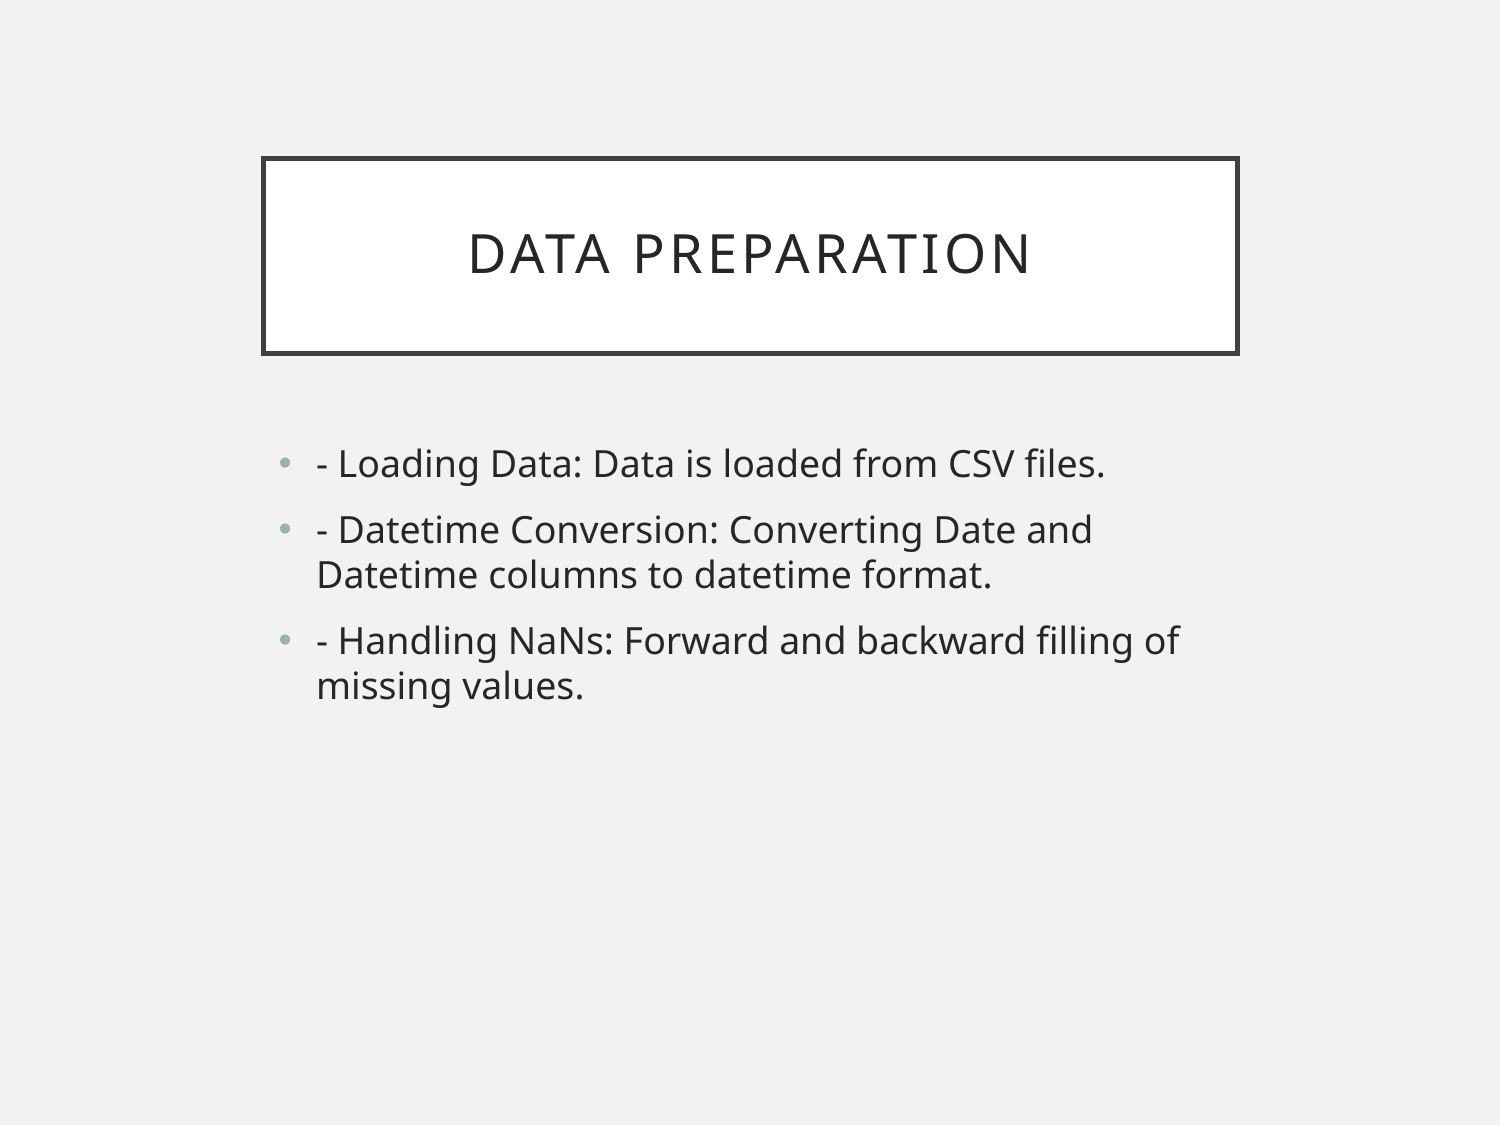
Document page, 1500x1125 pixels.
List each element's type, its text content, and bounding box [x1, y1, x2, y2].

list - Loading Data: Data is loaded from CSV files. - Datetime Conversion: Converting Date and Datetime columns to datetime format. - Handling NaNs: Forward and backward filling of missing values. [263, 432, 1238, 942]
title Data Preparation [261, 156, 1240, 356]
